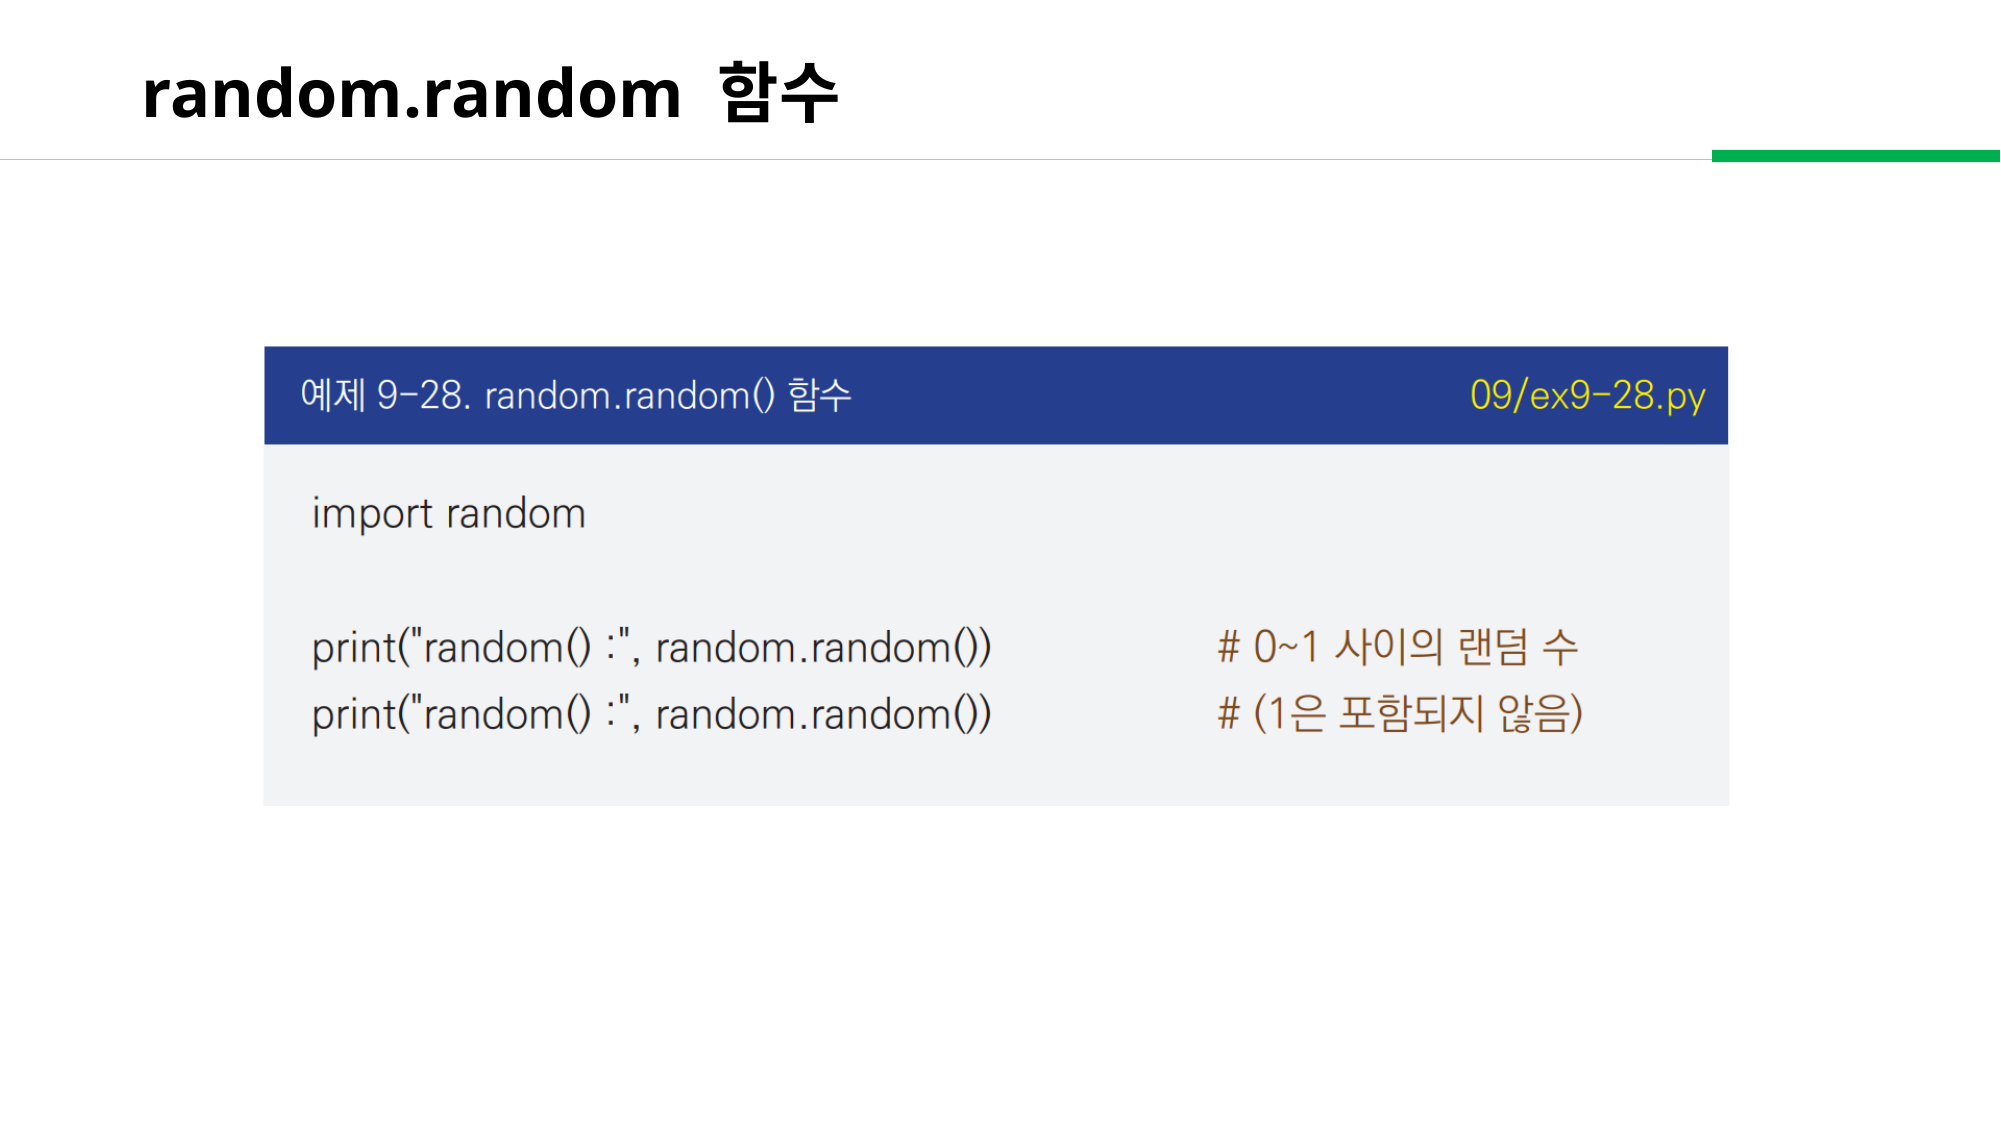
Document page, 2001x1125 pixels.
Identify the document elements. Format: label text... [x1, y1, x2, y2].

picture [252, 334, 1748, 829]
text_box [1711, 149, 2000, 159]
text_box random.random 함수 [126, 43, 1587, 139]
